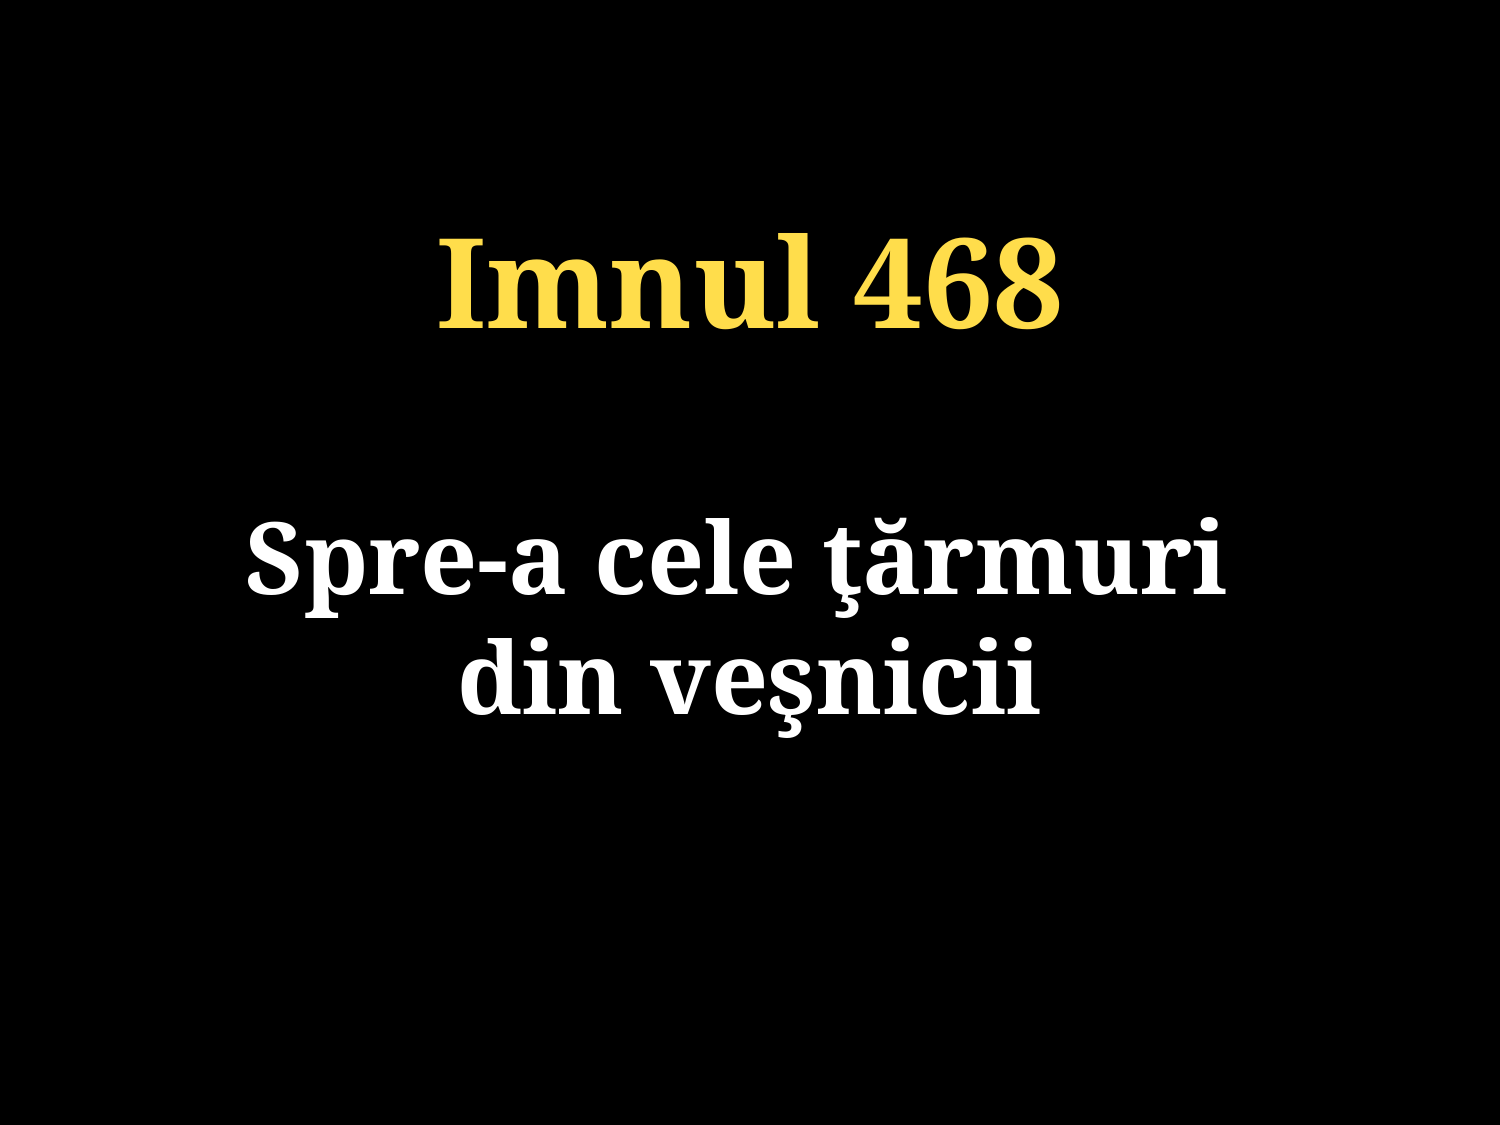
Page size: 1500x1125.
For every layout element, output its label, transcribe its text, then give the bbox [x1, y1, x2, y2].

text_box Spre-a cele ţărmuri din veşnicii [0, 487, 1500, 743]
text_box Imnul 468 [0, 195, 1500, 361]
